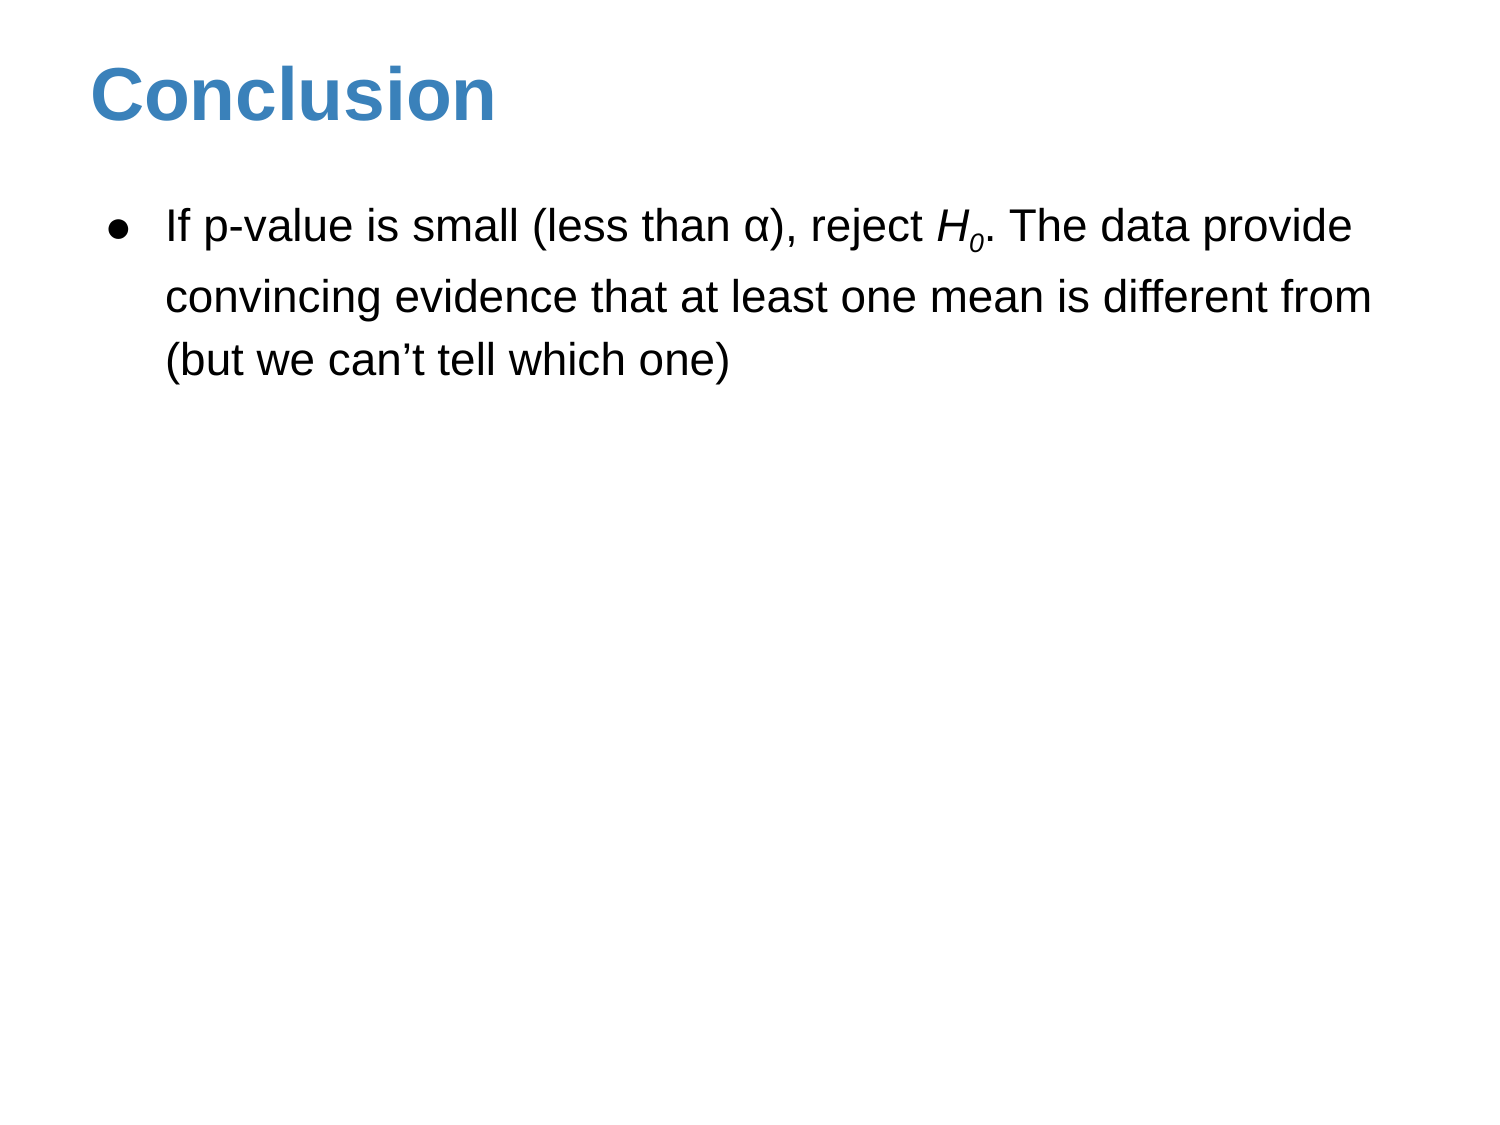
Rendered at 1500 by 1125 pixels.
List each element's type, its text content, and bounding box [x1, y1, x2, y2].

text_box Conclusion [74, 34, 1425, 150]
text_box If p-value is small (less than α), reject H0. The data provide convincing evidence that at least one mean is different from (but we can’t tell which one) [75, 171, 1433, 1087]
